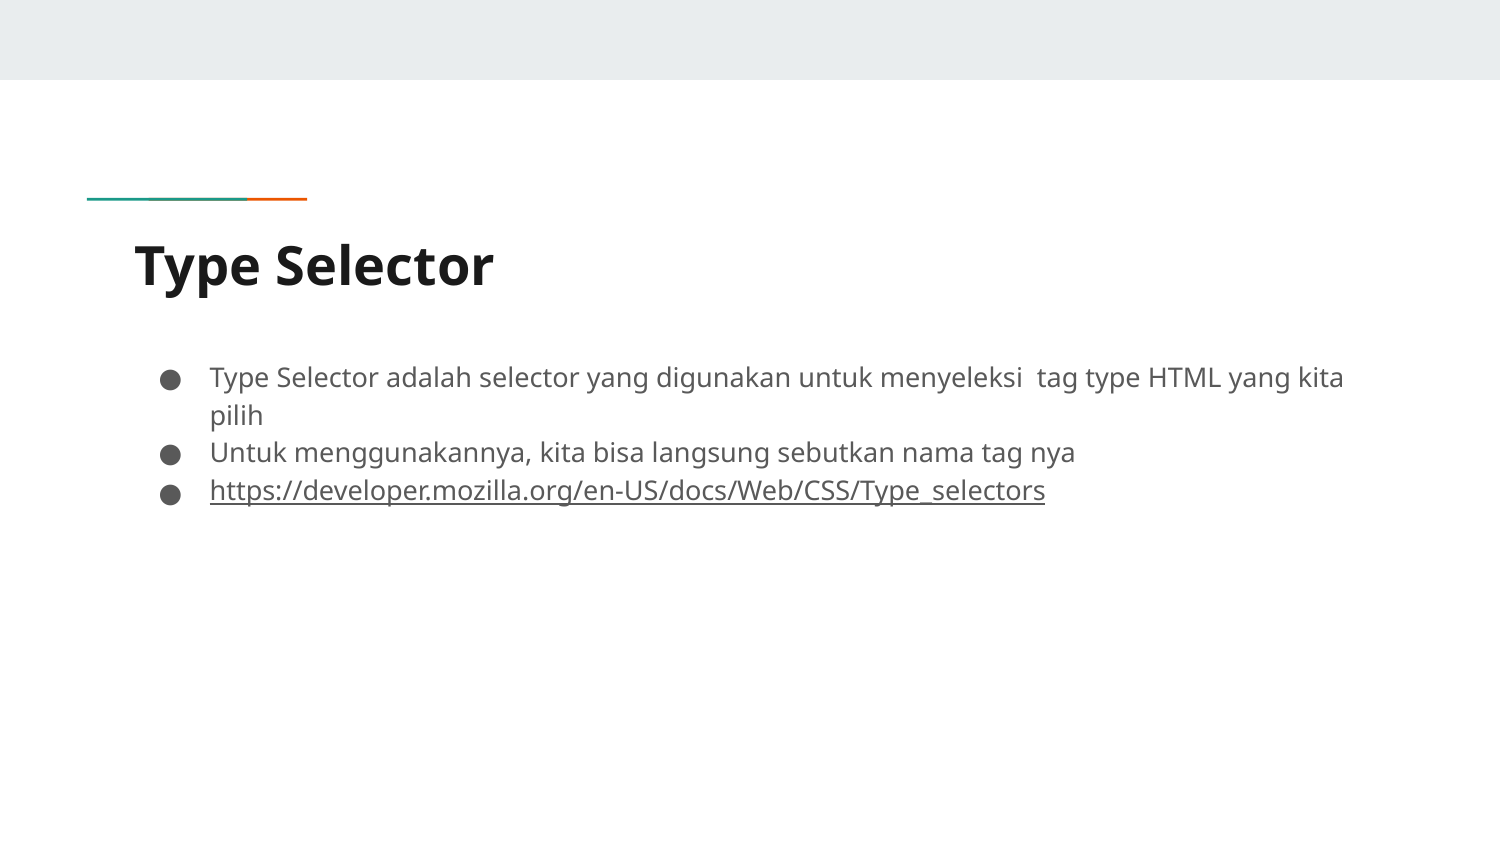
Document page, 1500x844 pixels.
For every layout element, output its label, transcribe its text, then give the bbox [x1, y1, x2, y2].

list Type Selector adalah selector yang digunakan untuk menyeleksi tag type HTML yang kita pilih Untuk menggunakannya, kita bisa langsung sebutkan nama tag nya https://developer.mozilla.org/en-US/docs/Web/CSS/Type_selectors [119, 341, 1381, 712]
title Type Selector [119, 216, 1381, 305]
